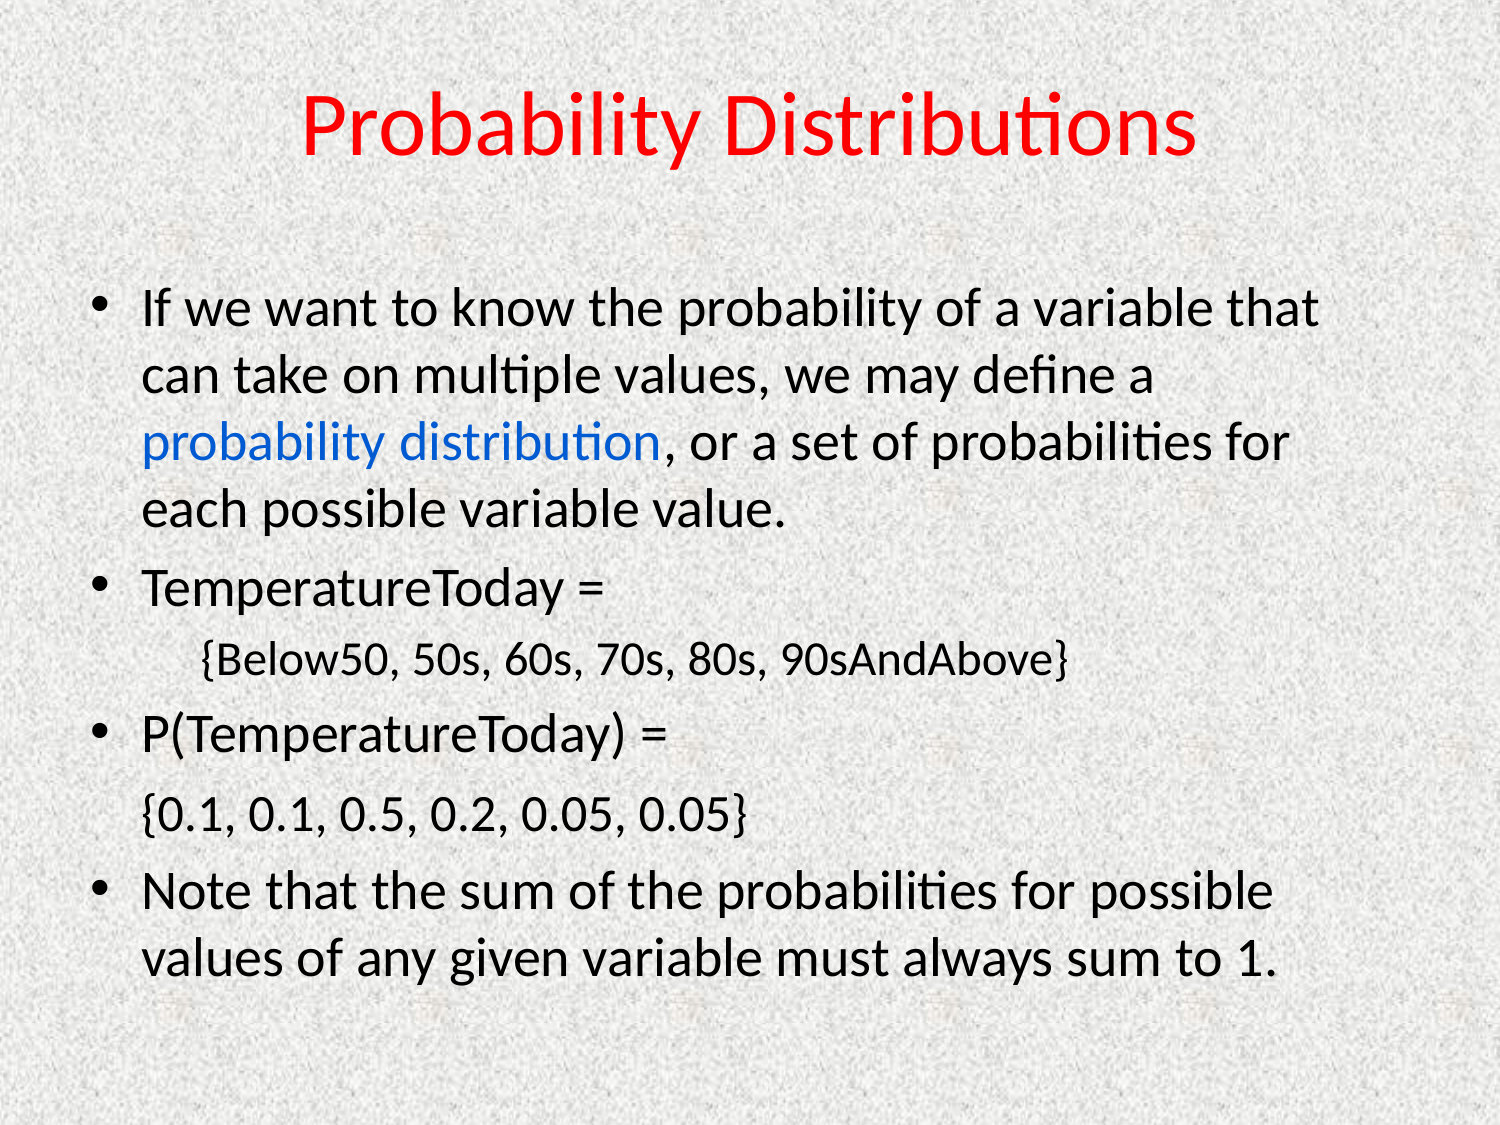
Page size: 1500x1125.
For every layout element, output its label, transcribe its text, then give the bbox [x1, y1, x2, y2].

title Probability Distributions [75, 24, 1425, 213]
list If we want to know the probability of a variable that can take on multiple values, we may define a probability distribution, or a set of probabilities for each possible variable value. TemperatureToday = {Below50, 50s, 60s, 70s, 80s, 90sAndAbove} P(TemperatureToday) = {0.1, 0.1, 0.5, 0.2, 0.05, 0.05} Note that the sum of the probabilities for possible values of any given variable must always sum to 1. [75, 262, 1425, 1005]
picture [0, 0, 1500, 1125]
